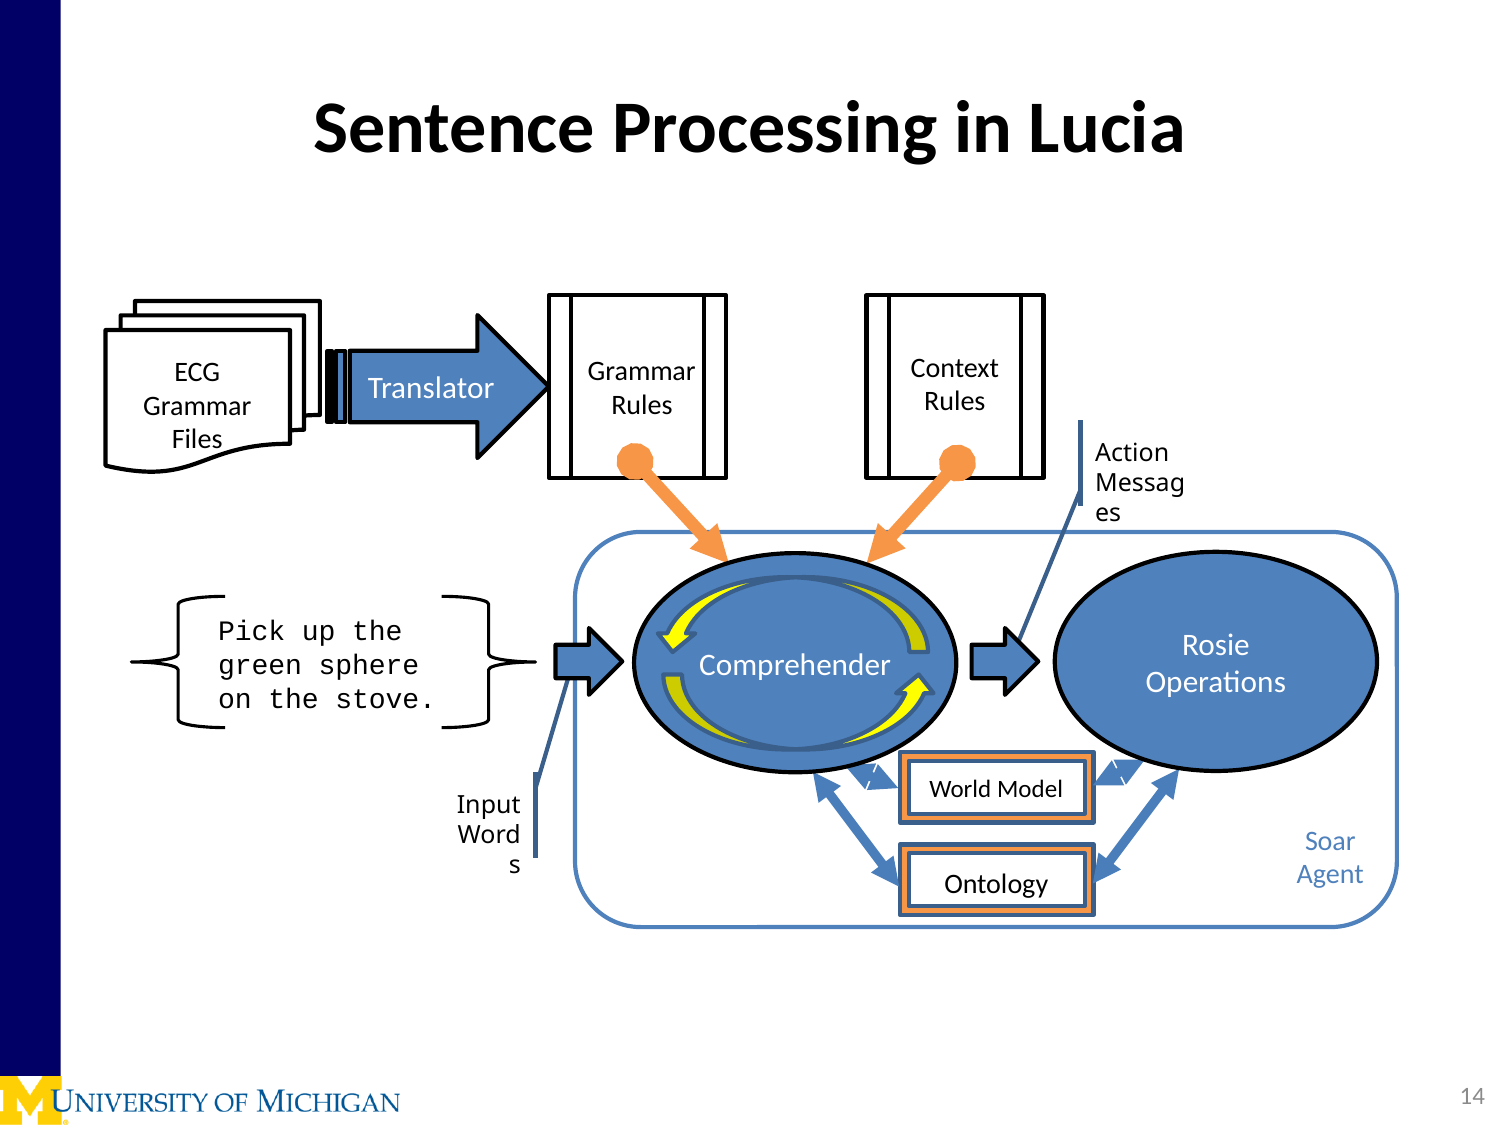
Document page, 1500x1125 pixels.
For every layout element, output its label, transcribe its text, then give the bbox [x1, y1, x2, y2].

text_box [866, 462, 958, 550]
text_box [1092, 782, 1180, 884]
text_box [1080, 419, 1210, 507]
title Sentence Processing in Lucia [103, 69, 1397, 175]
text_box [131, 551, 1378, 773]
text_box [102, 294, 1044, 479]
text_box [812, 782, 900, 887]
slide_number 14 [1149, 1065, 1500, 1125]
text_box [634, 461, 730, 550]
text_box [574, 531, 1398, 928]
picture [0, 1076, 400, 1125]
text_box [899, 844, 1094, 916]
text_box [418, 782, 536, 859]
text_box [905, 782, 1087, 823]
